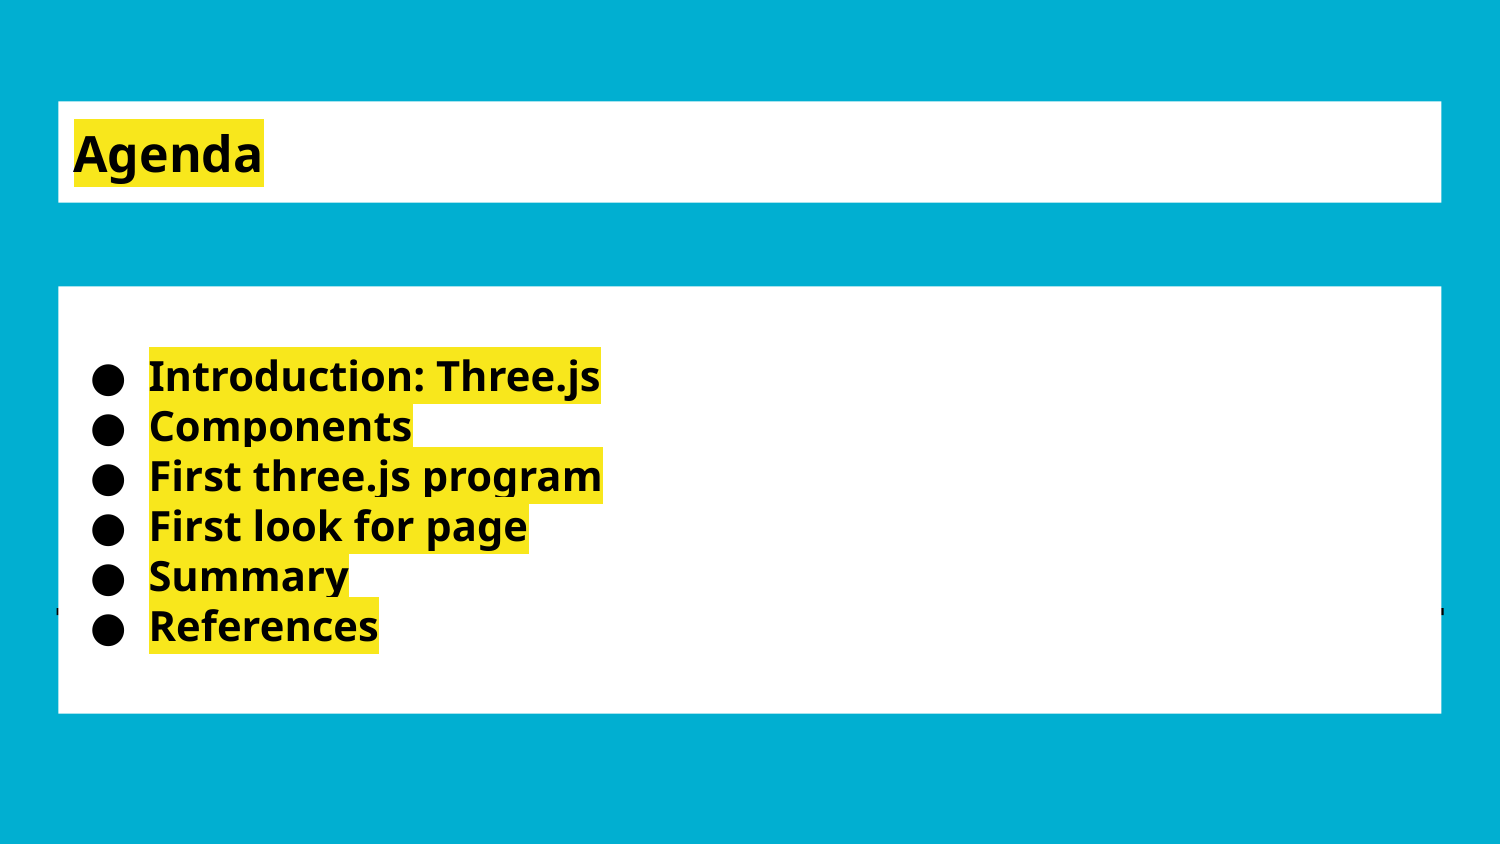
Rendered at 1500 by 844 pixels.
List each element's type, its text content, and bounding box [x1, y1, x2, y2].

title Agenda [58, 101, 1442, 203]
title Introduction: Three.js Components First three.js program First look for page Summary References [58, 286, 1442, 714]
